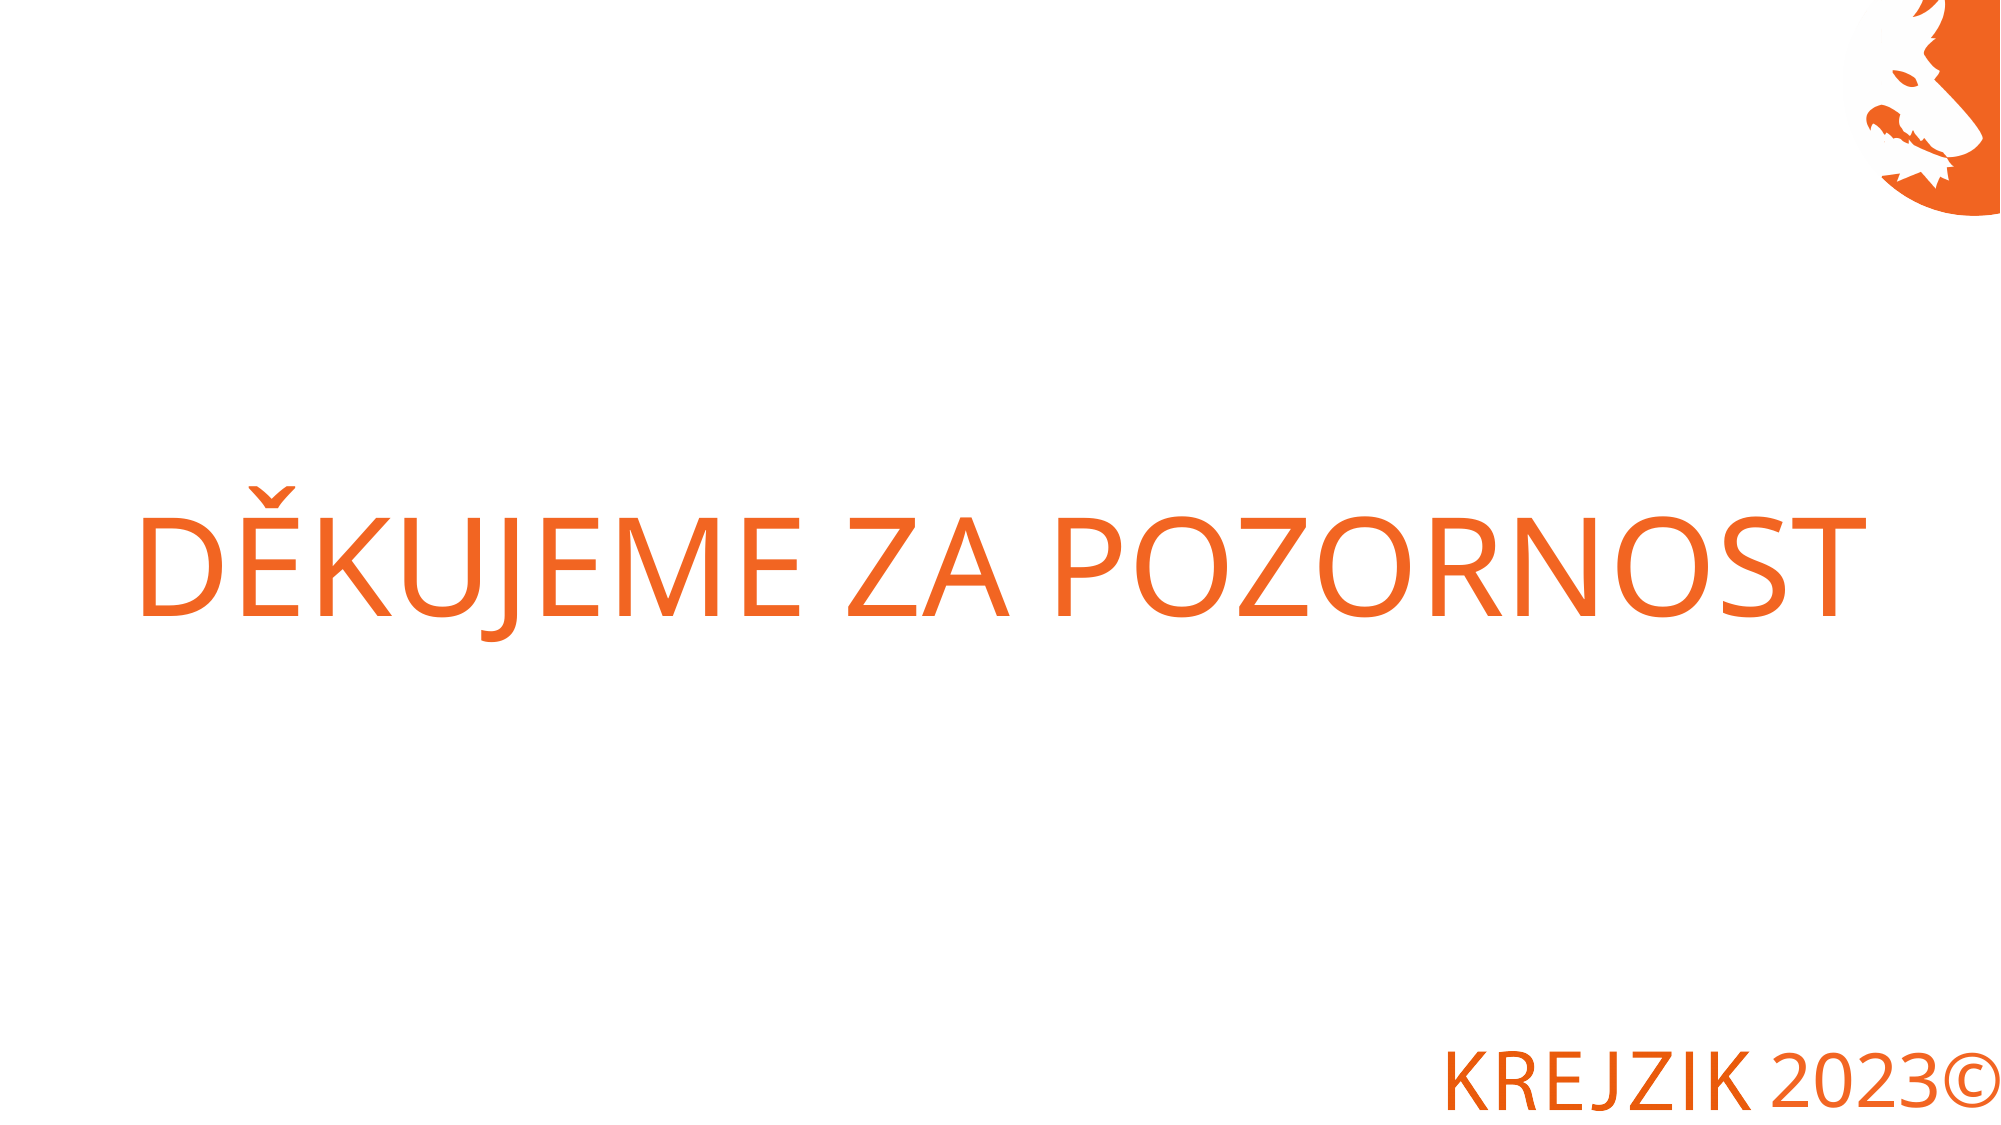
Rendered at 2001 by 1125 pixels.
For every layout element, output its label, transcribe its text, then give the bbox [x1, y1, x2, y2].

text_box DĚKUJEME ZA POZORNOST [115, 471, 1885, 652]
picture [1441, 1037, 1755, 1125]
text_box 2023© [1754, 1025, 2000, 1125]
picture [1843, 0, 2000, 216]
